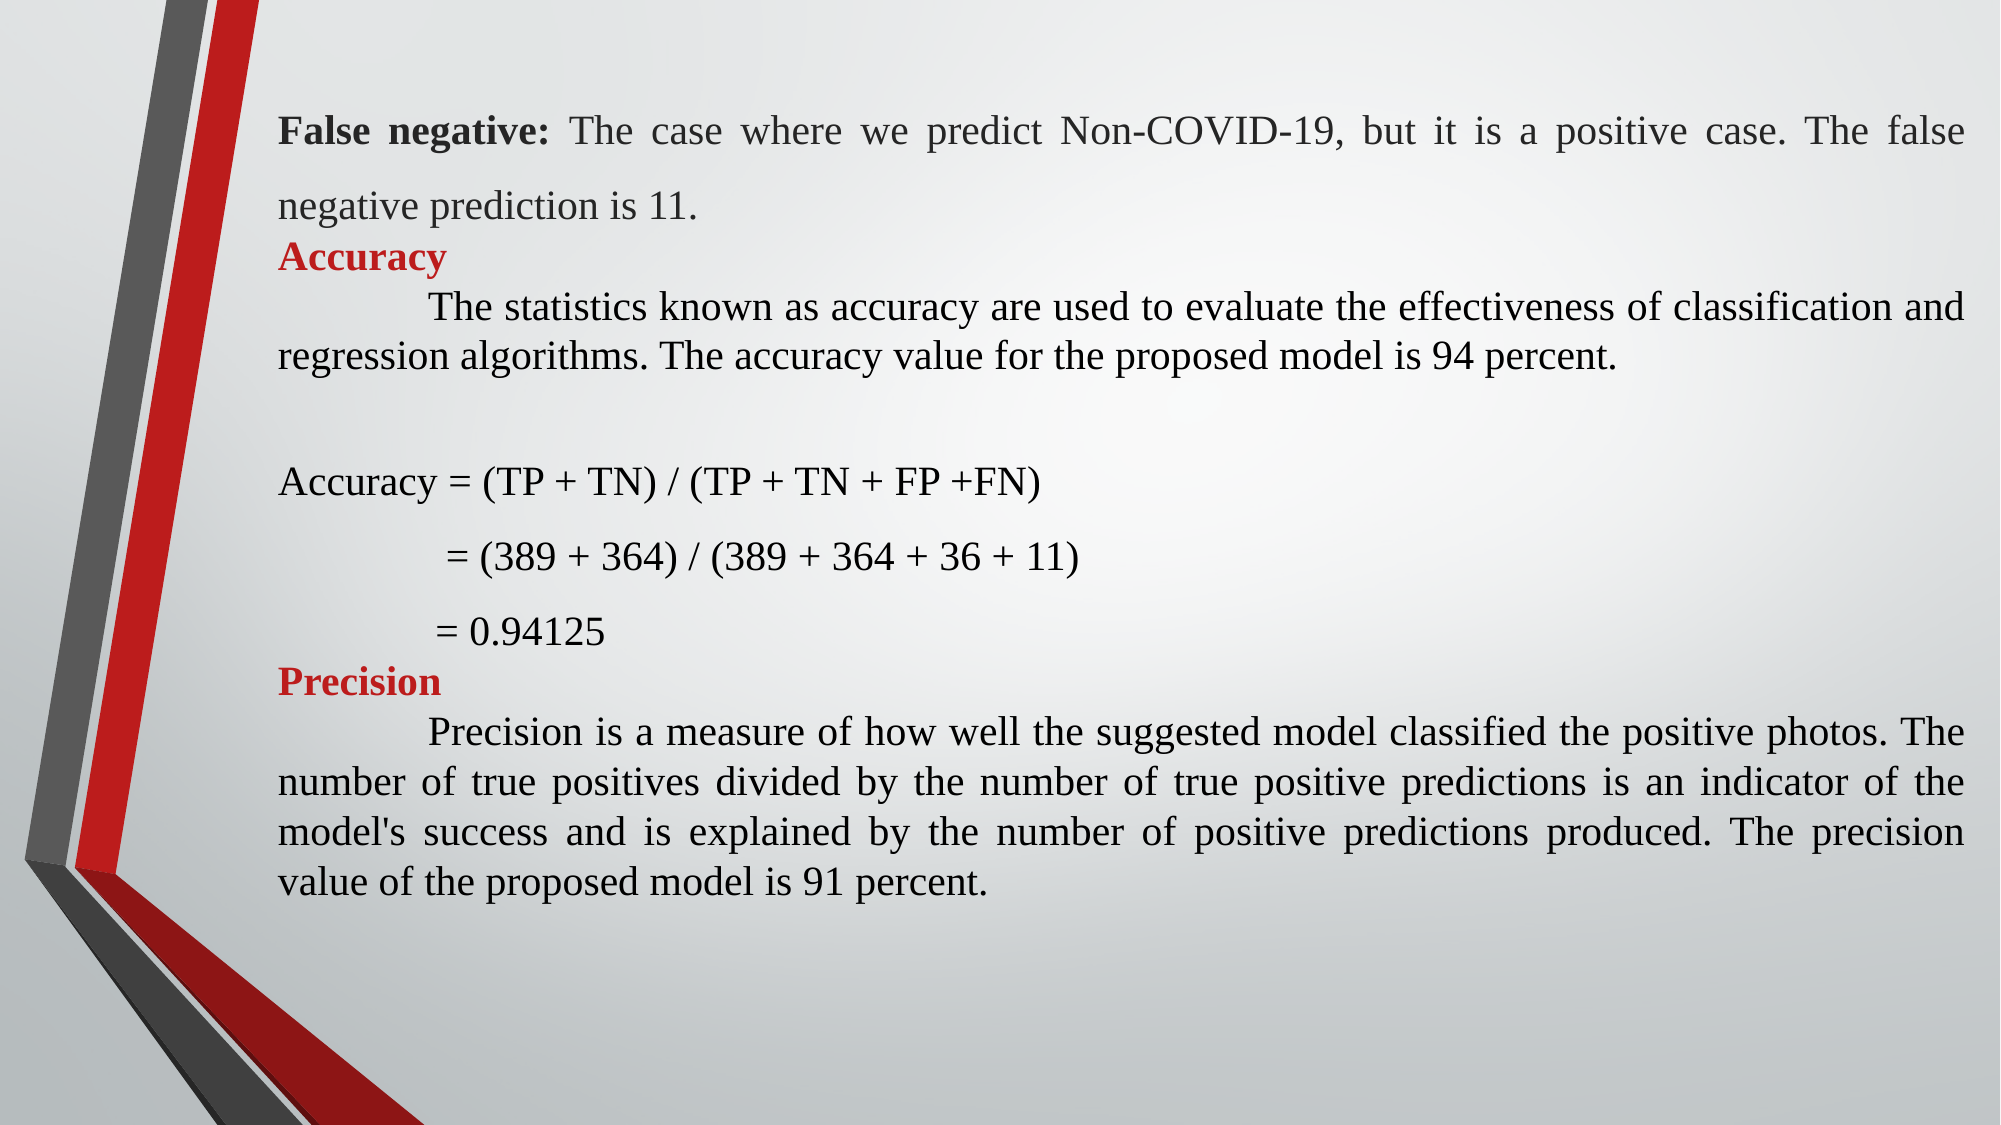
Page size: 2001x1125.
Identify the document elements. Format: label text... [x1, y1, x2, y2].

text_box False negative: The case where we predict Non-COVID-19, but it is a positive case. The false negative prediction is 11. Accuracy The statistics known as accuracy are used to evaluate the effectiveness of classification and regression algorithms. The accuracy value for the proposed model is 94 percent. Accuracy = (TP + TN) / (TP + TN + FP +FN) = (389 + 364) / (389 + 364 + 36 + 11) = 0.94125 Precision Precision is a measure of how well the suggested model classified the positive photos. The number of true positives divided by the number of true positive predictions is an indicator of the model's success and is explained by the number of positive predictions produced. The precision value of the proposed model is 91 percent. [263, 70, 1982, 961]
